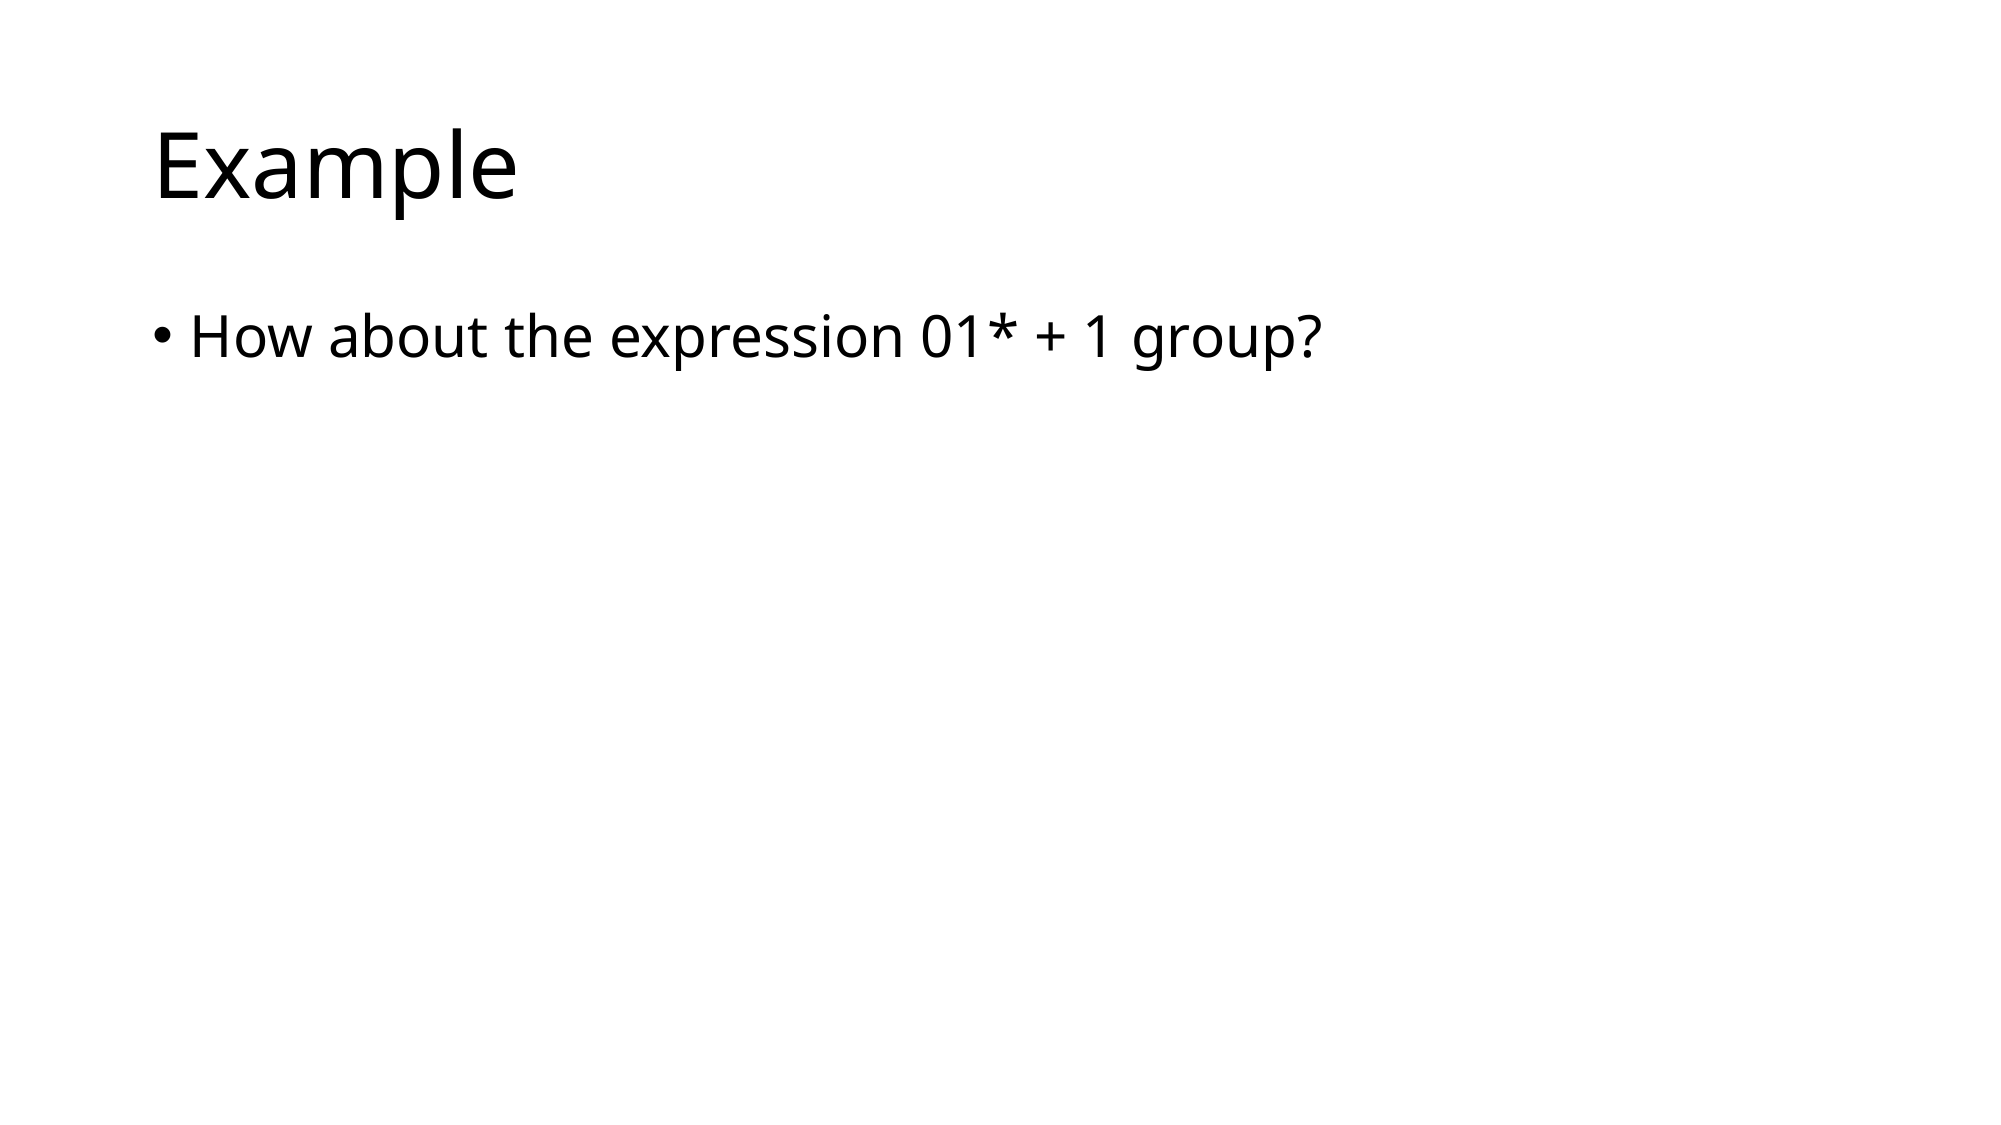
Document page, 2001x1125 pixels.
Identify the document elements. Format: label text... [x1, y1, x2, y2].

title Example [137, 59, 1863, 278]
list How about the expression 01* + 1 group? [137, 299, 1863, 1014]
